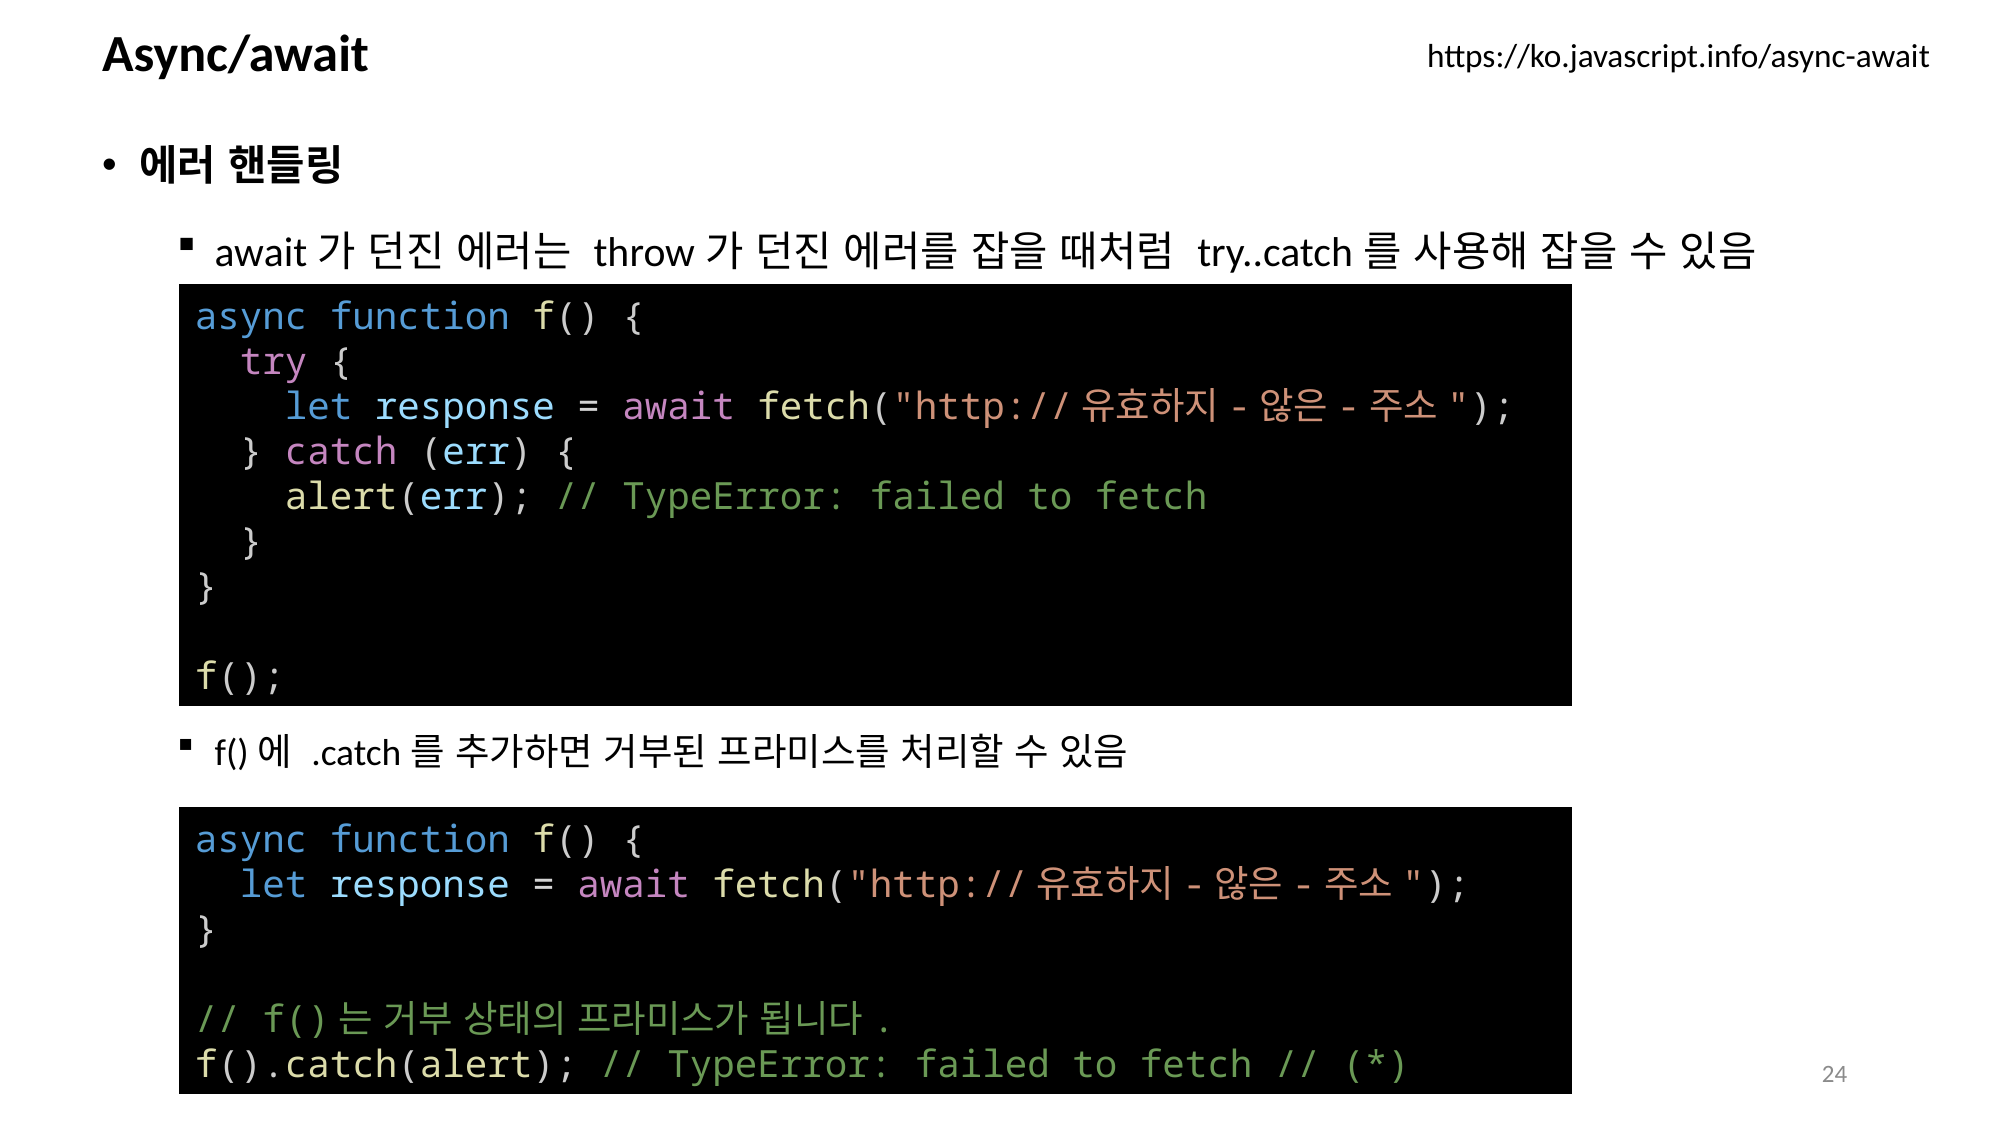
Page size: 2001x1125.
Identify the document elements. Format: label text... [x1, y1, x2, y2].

text_box async function f() { let response = await fetch("http://유효하지-않은-주소"); } // f()는 거부 상태의 프라미스가 됩니다. f().catch(alert); // TypeError: failed to fetch // (*) [179, 807, 1572, 1094]
title Async/await [87, 26, 1812, 83]
text_box https://ko.javascript.info/async-await [1412, 26, 1987, 82]
slide_number 24 [1412, 1042, 1863, 1103]
list 에러 핸들링 await가 던진 에러는 throw가 던진 에러를 잡을 때처럼 try..catch를 사용해 잡을 수 있음 f()에 .catch를 추가하면 거부된 프라미스를 처리할 수 있음 [87, 106, 1946, 1073]
text_box async function f() { try { let response = await fetch("http://유효하지-않은-주소"); } catch (err) { alert(err); // TypeError: failed to fetch } } f(); [179, 284, 1572, 706]
